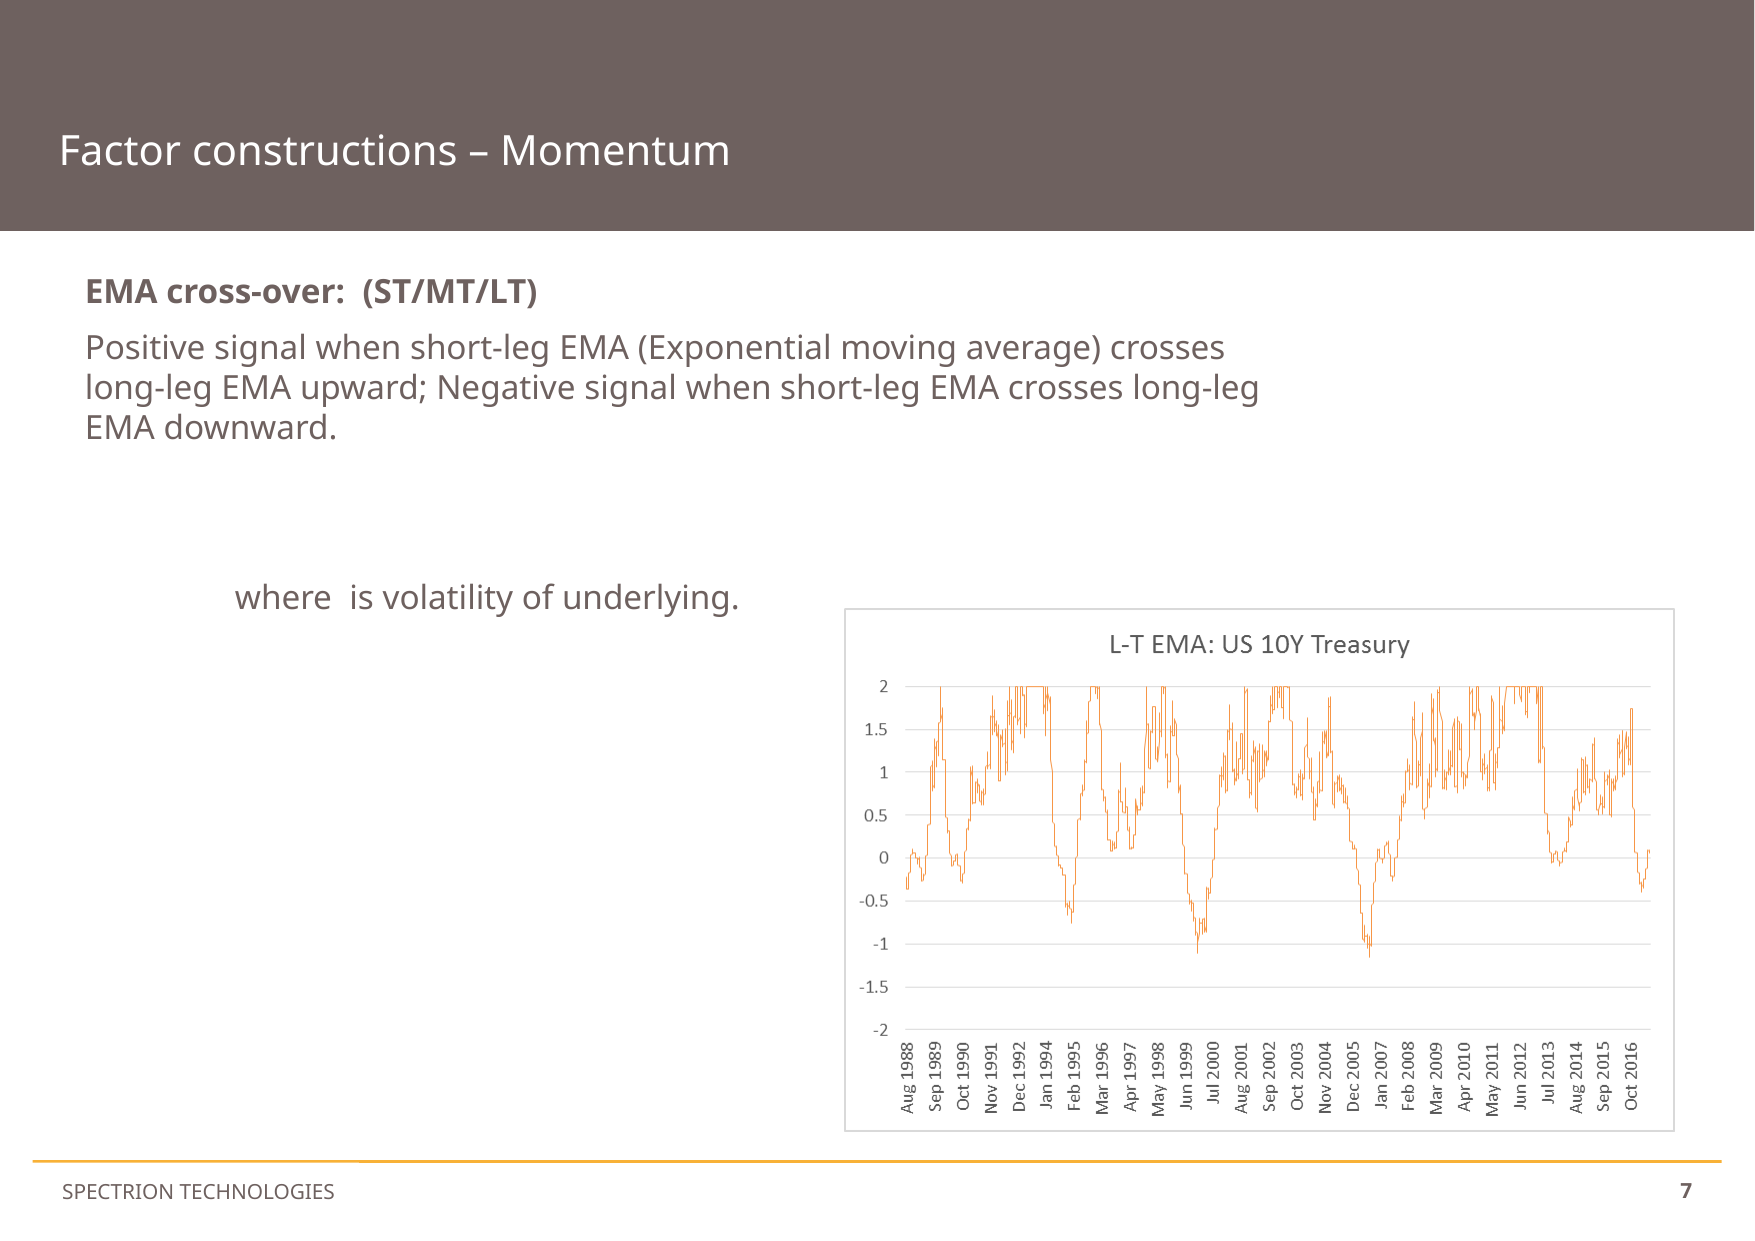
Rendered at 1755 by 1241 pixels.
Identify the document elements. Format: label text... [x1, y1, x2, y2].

picture [843, 608, 1676, 1133]
text_box Factor constructions – Momentum [19, 77, 1675, 189]
footer SPECTRION TECHNOLOGIES [62, 1178, 867, 1204]
slide_number 7 [1639, 1177, 1693, 1203]
